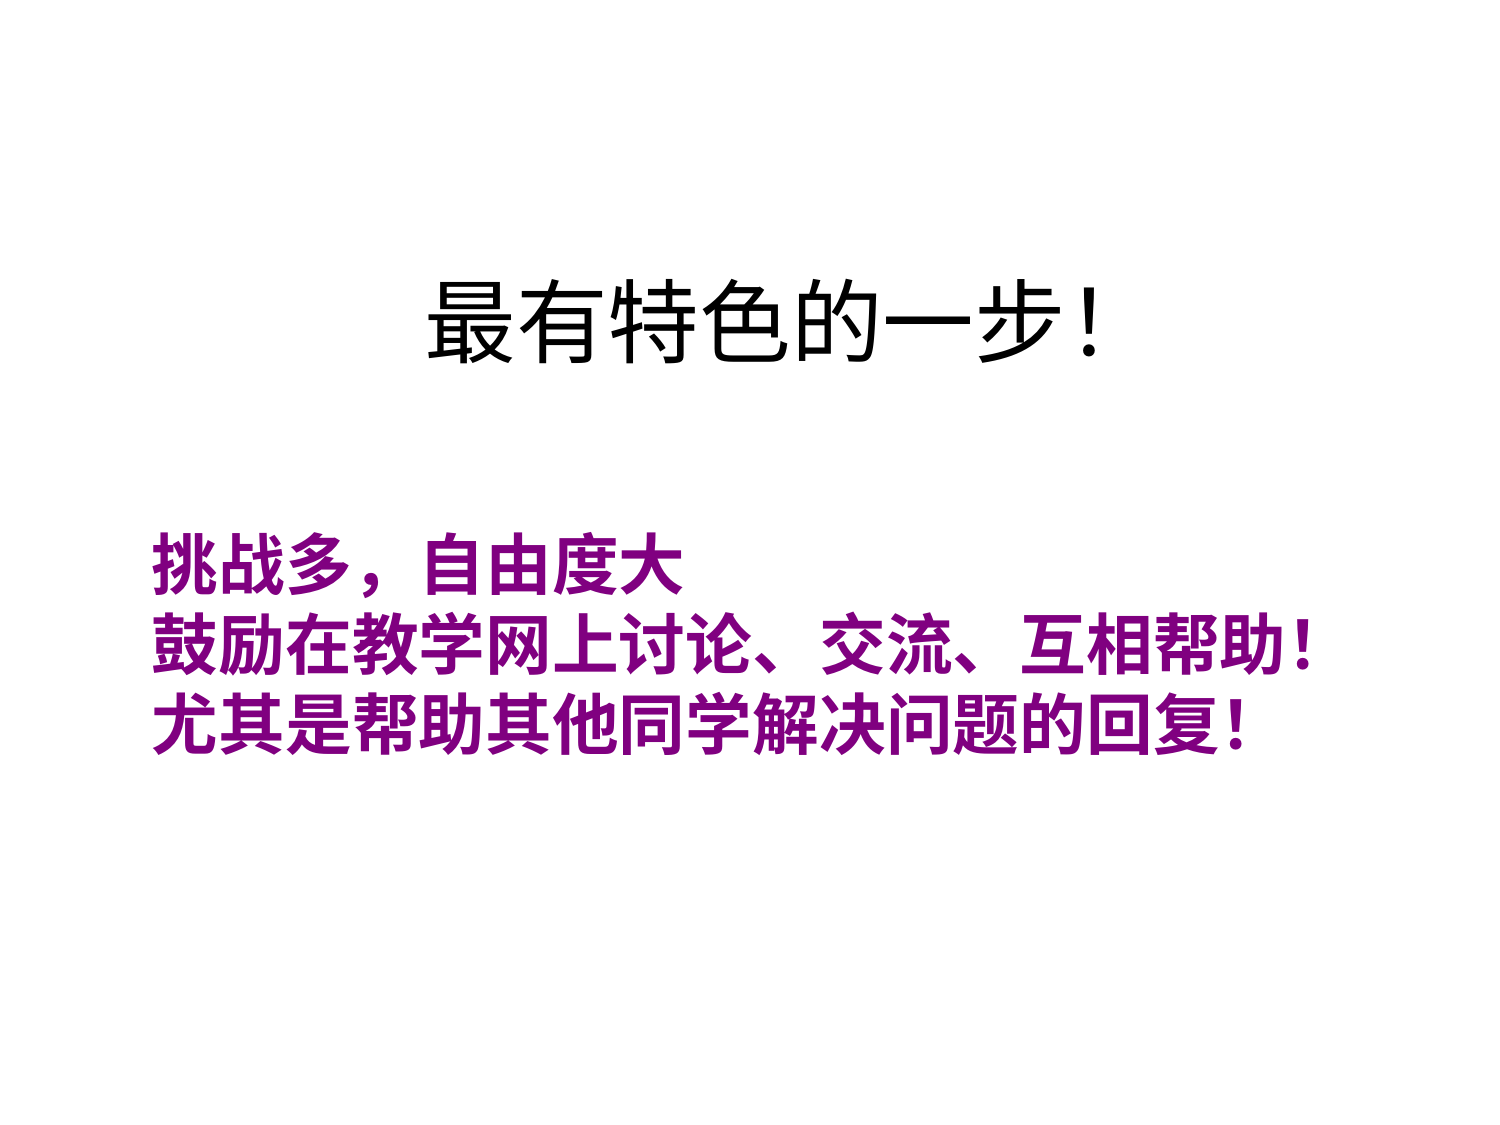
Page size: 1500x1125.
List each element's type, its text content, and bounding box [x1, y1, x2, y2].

title 最有特色的一步！ [360, 225, 1223, 414]
text_box 挑战多，自由度大 鼓励在教学网上讨论、交流、互相帮助！ 尤其是帮助其他同学解决问题的回复！ [137, 515, 1369, 770]
